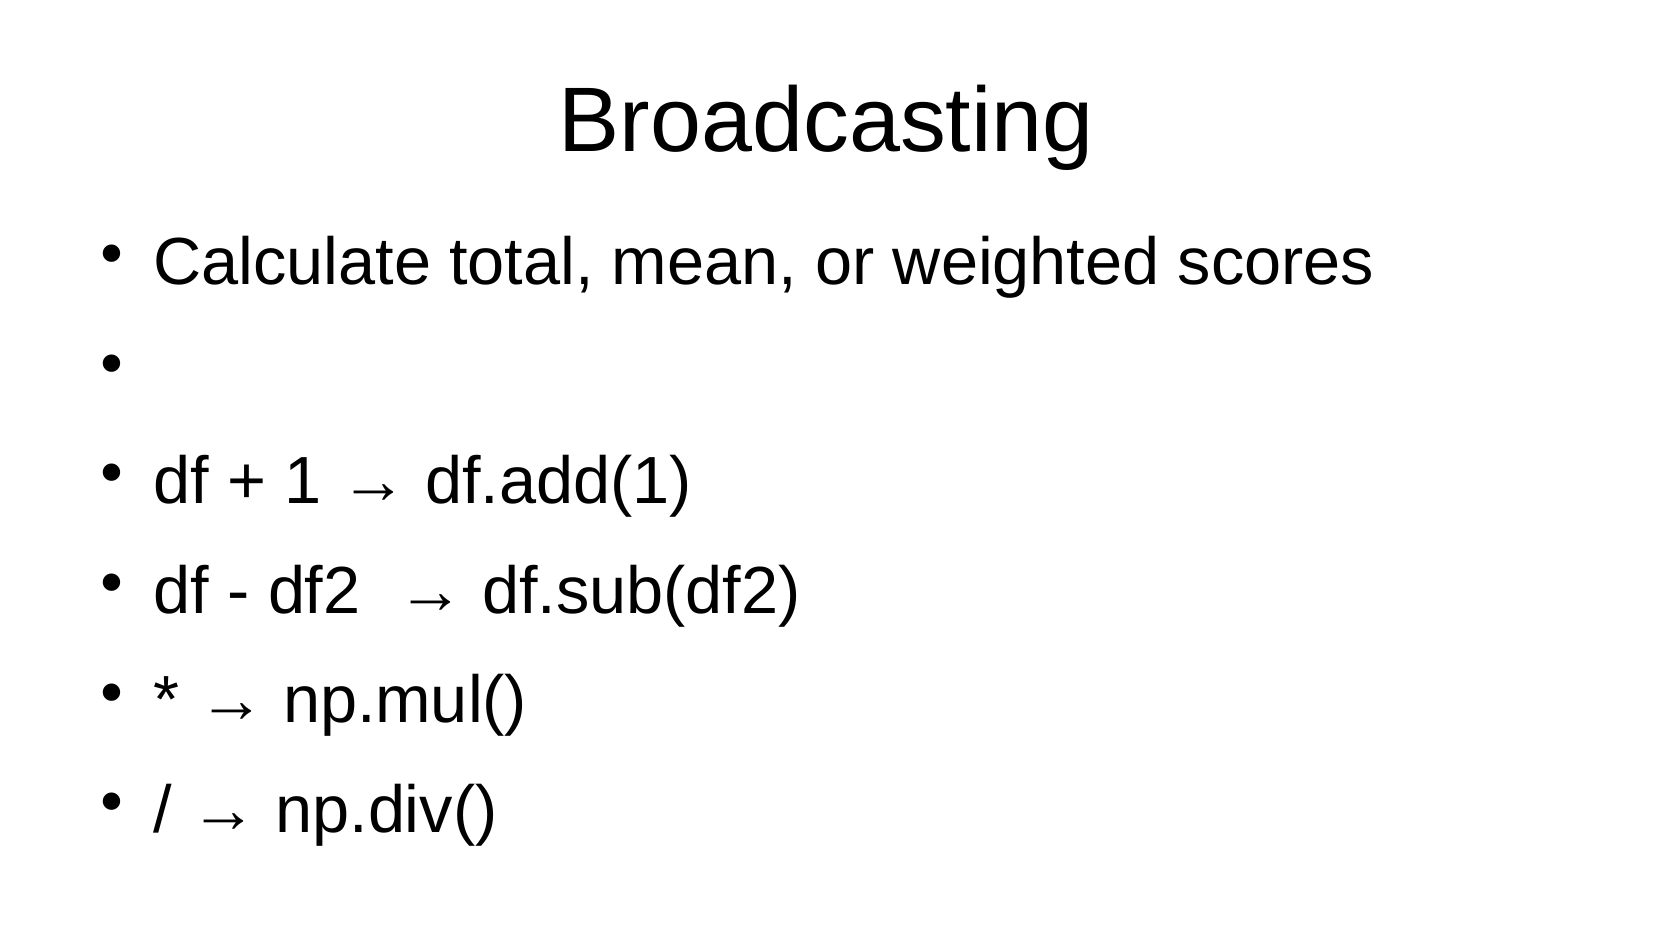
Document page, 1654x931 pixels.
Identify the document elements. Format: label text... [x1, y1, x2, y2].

text_box Calculate total, mean, or weighted scores df + 1 → df.add(1) df - df2 → df.sub(df2) * → np.mul() / → np.div() [82, 217, 1571, 870]
text_box Broadcasting [82, 37, 1571, 193]
